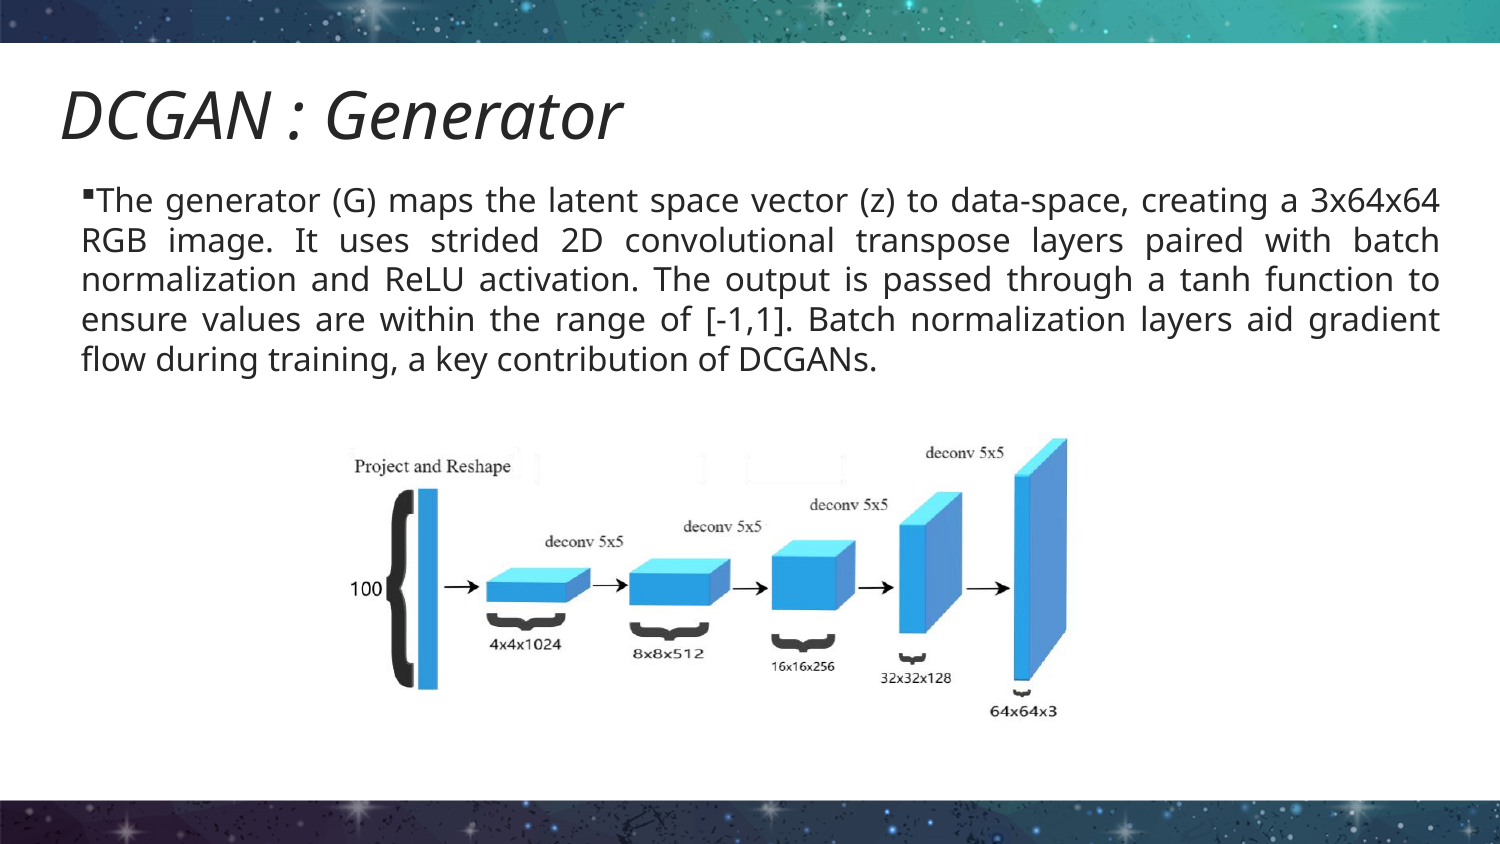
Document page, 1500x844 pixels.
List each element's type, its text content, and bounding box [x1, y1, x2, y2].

picture [0, 0, 1500, 844]
text_box The generator (G) maps the latent space vector (z) to data-space, creating a 3x64x64 RGB image. It uses strided 2D convolutional transpose layers paired with batch normalization and ReLU activation. The output is passed through a tanh function to ensure values are within the range of [-1,1]. Batch normalization layers aid gradient flow during training, a key contribution of DCGANs. [66, 171, 1458, 450]
text_box DCGAN : Generator [44, 65, 1125, 172]
